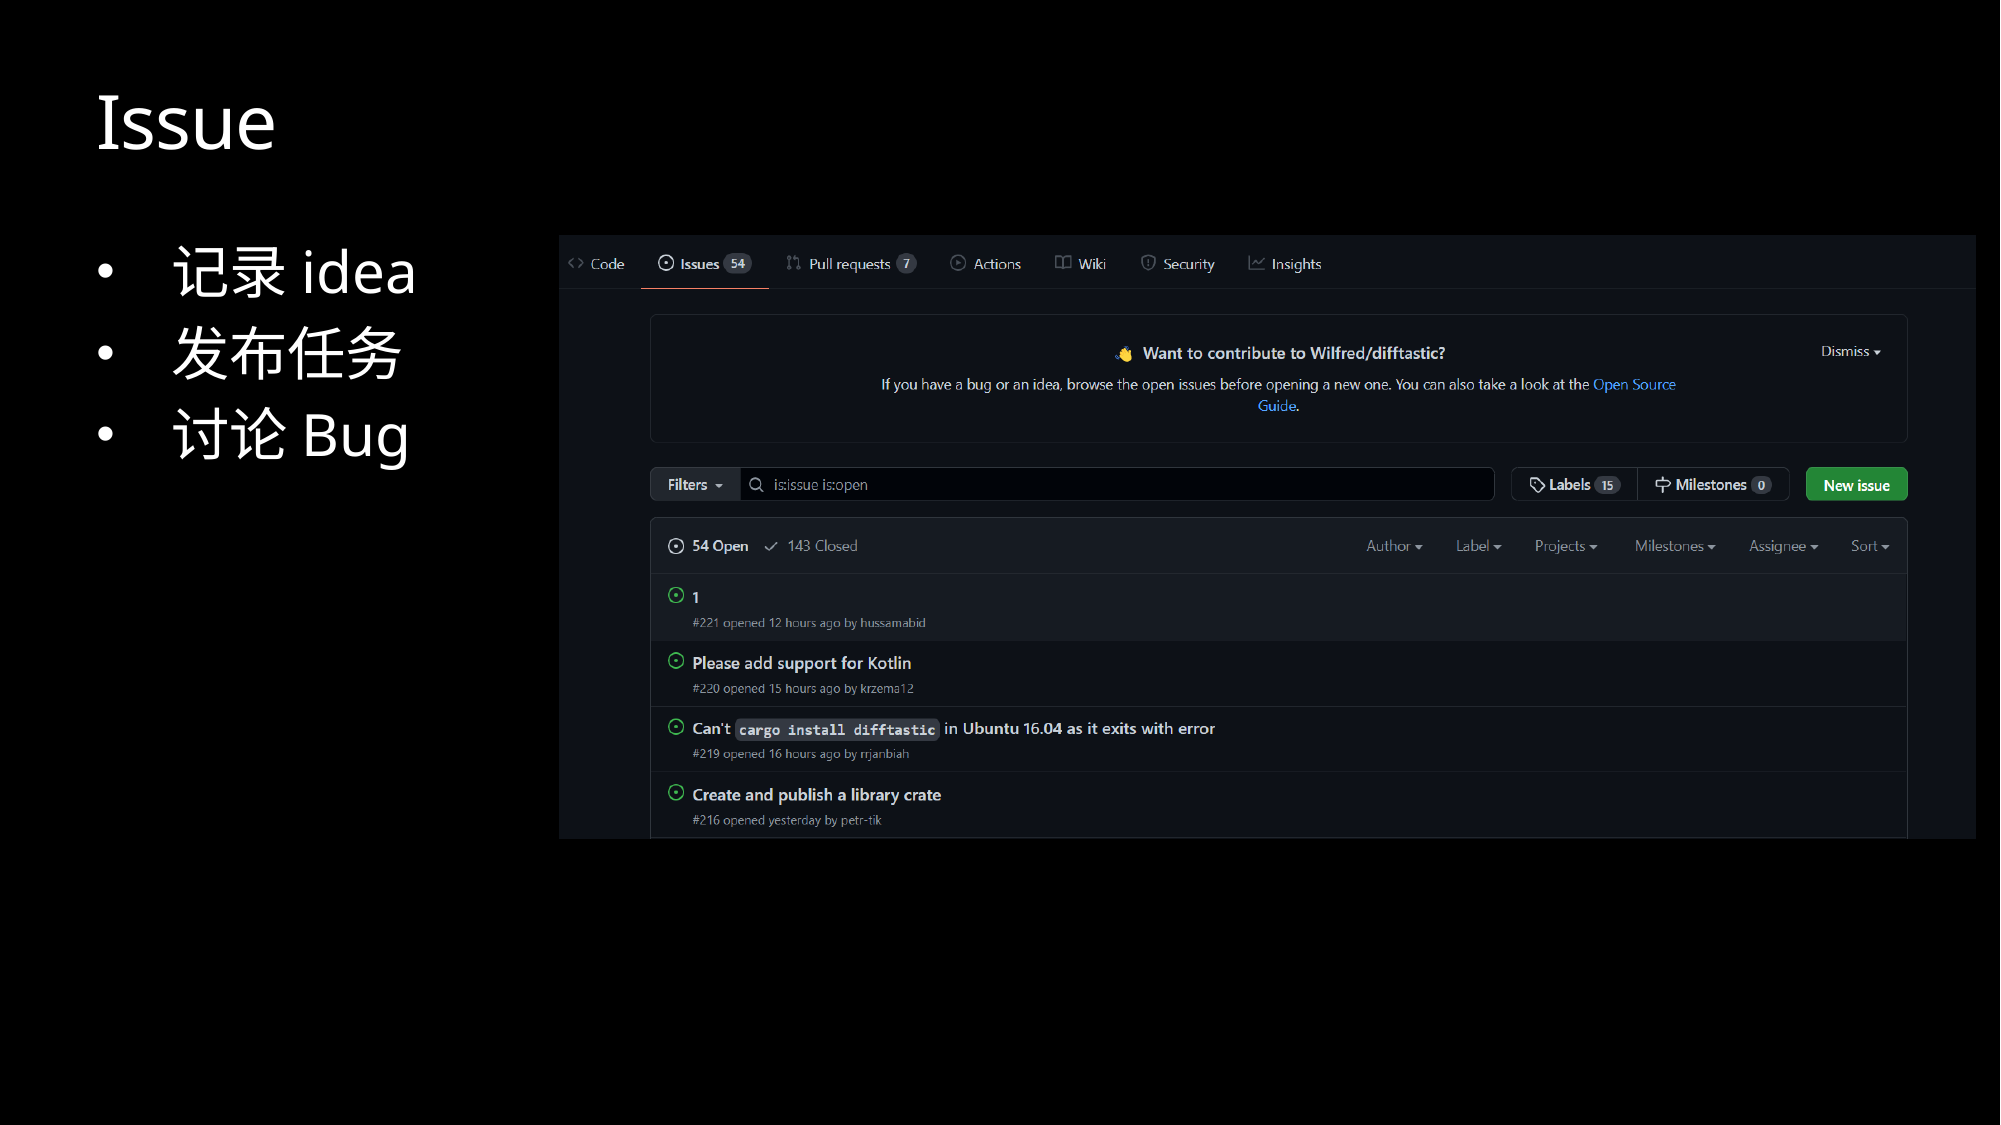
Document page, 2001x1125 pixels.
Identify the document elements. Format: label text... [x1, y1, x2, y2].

picture [558, 235, 1977, 839]
list 记录idea 发布任务 讨论Bug [96, 235, 558, 476]
title Issue [96, 75, 1904, 166]
